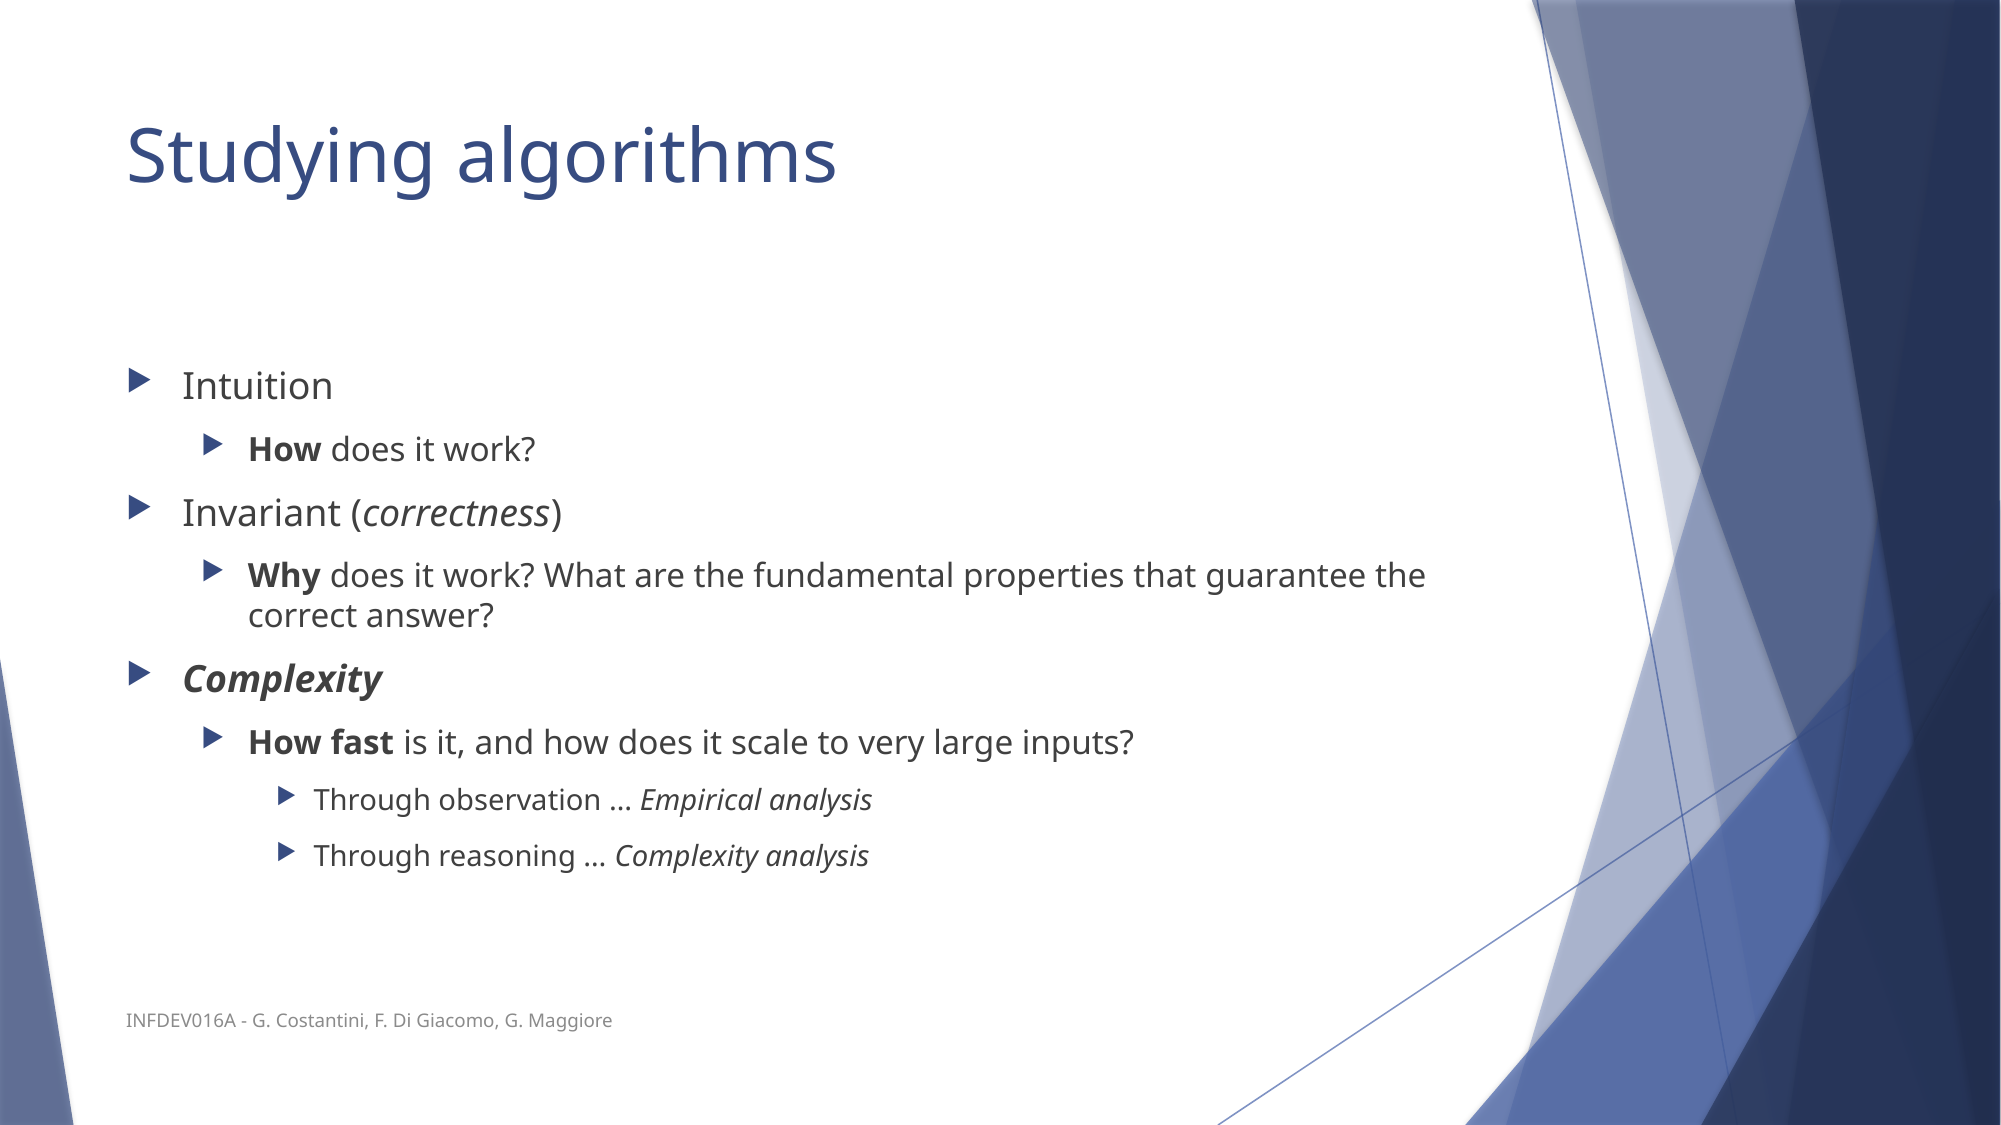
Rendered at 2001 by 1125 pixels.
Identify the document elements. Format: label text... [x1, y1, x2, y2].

footer INFDEV016A - G. Costantini, F. Di Giacomo, G. Maggiore [111, 991, 1145, 1051]
list Intuition How does it work? Invariant (correctness) Why does it work? What are the fundamental properties that guarantee the correct answer? Complexity How fast is it, and how does it scale to very large inputs? Through observation … Empirical analysis Through reasoning … Complexity analysis [111, 354, 1522, 992]
title Studying algorithms [111, 99, 1522, 317]
